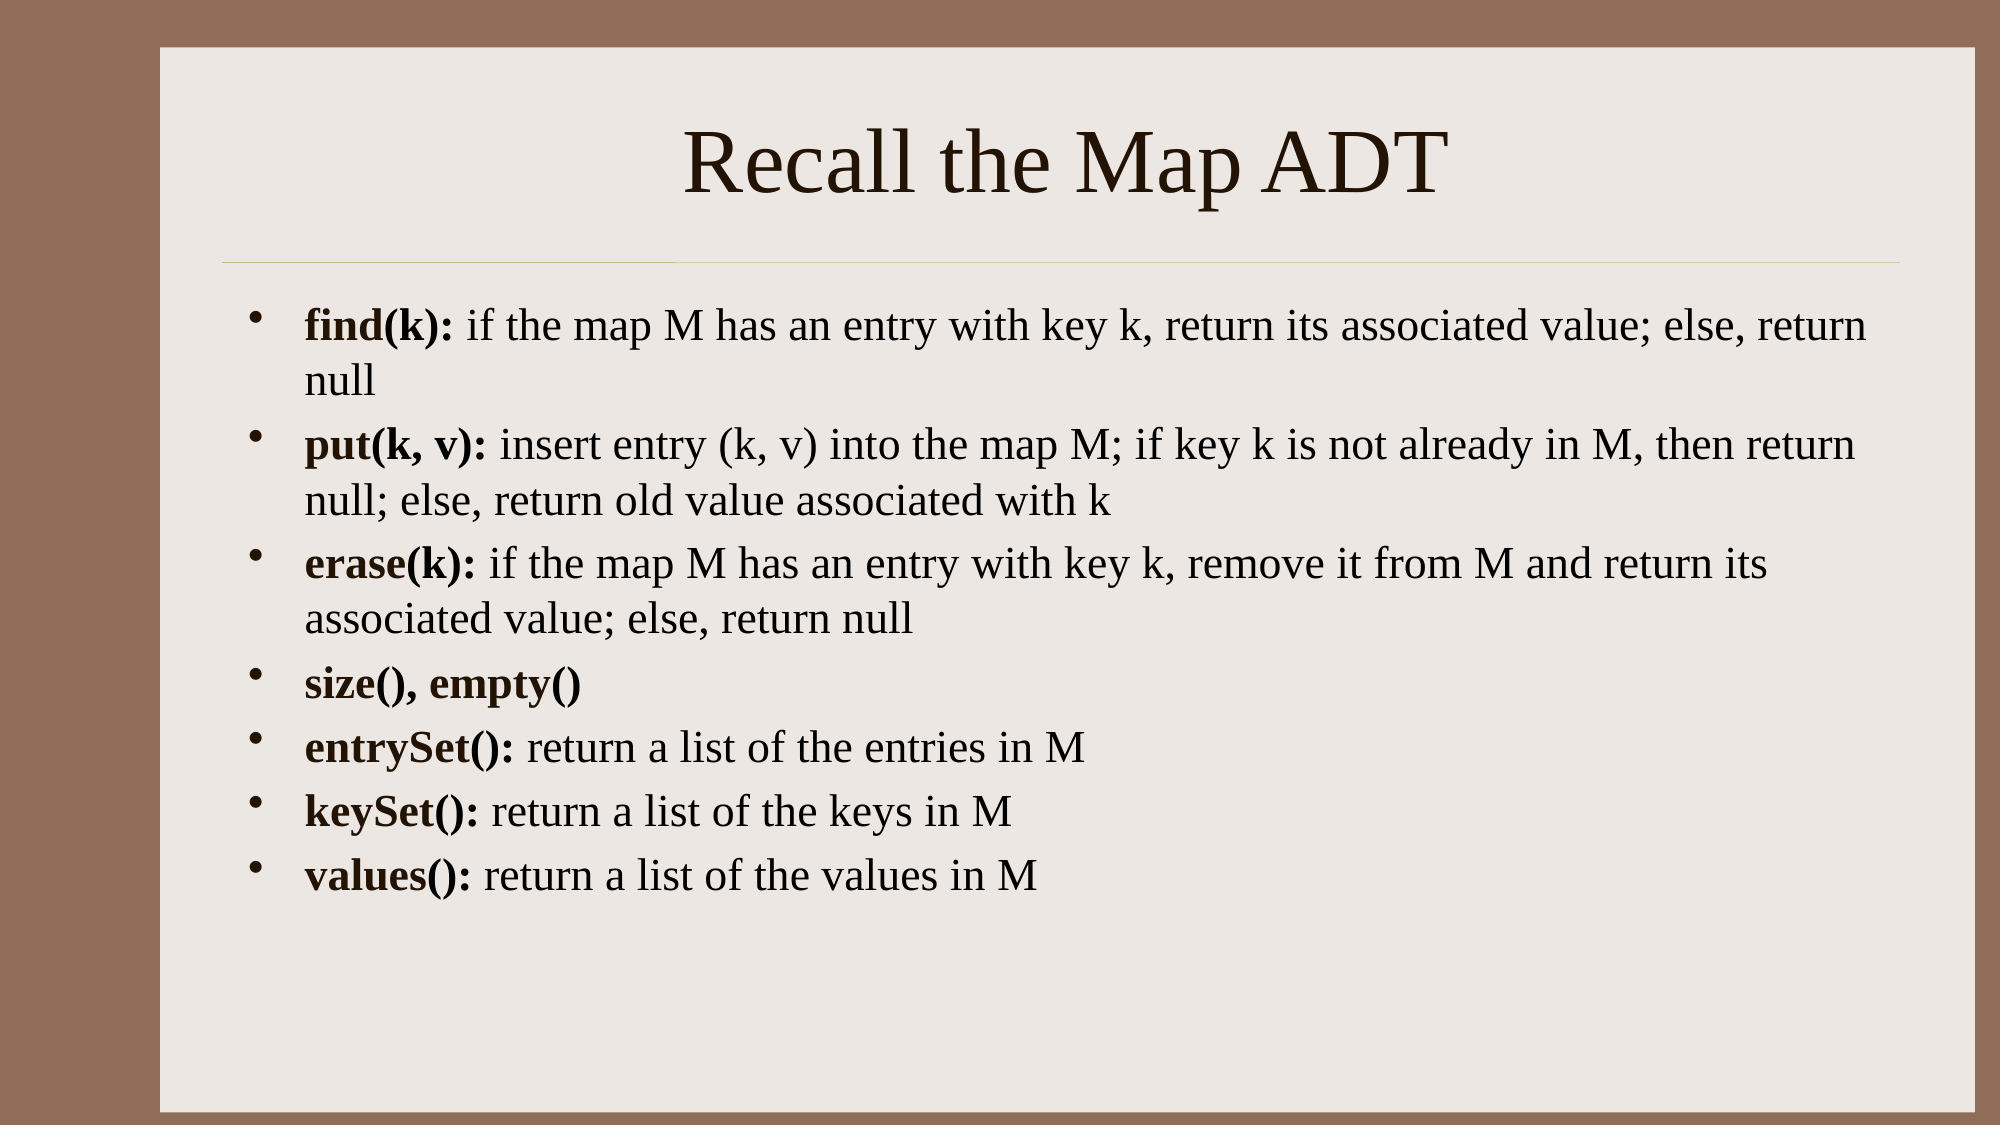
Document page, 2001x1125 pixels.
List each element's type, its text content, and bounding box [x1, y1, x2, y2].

list find(k): if the map M has an entry with key k, return its associated value; else, return null put(k, v): insert entry (k, v) into the map M; if key k is not already in M, then return null; else, return old value associated with k erase(k): if the map M has an entry with key k, remove it from M and return its associated value; else, return null size(), empty() entrySet(): return a list of the entries in M keySet(): return a list of the keys in M values(): return a list of the values in M [233, 287, 1900, 963]
title Recall the Map ADT [233, 62, 1900, 250]
